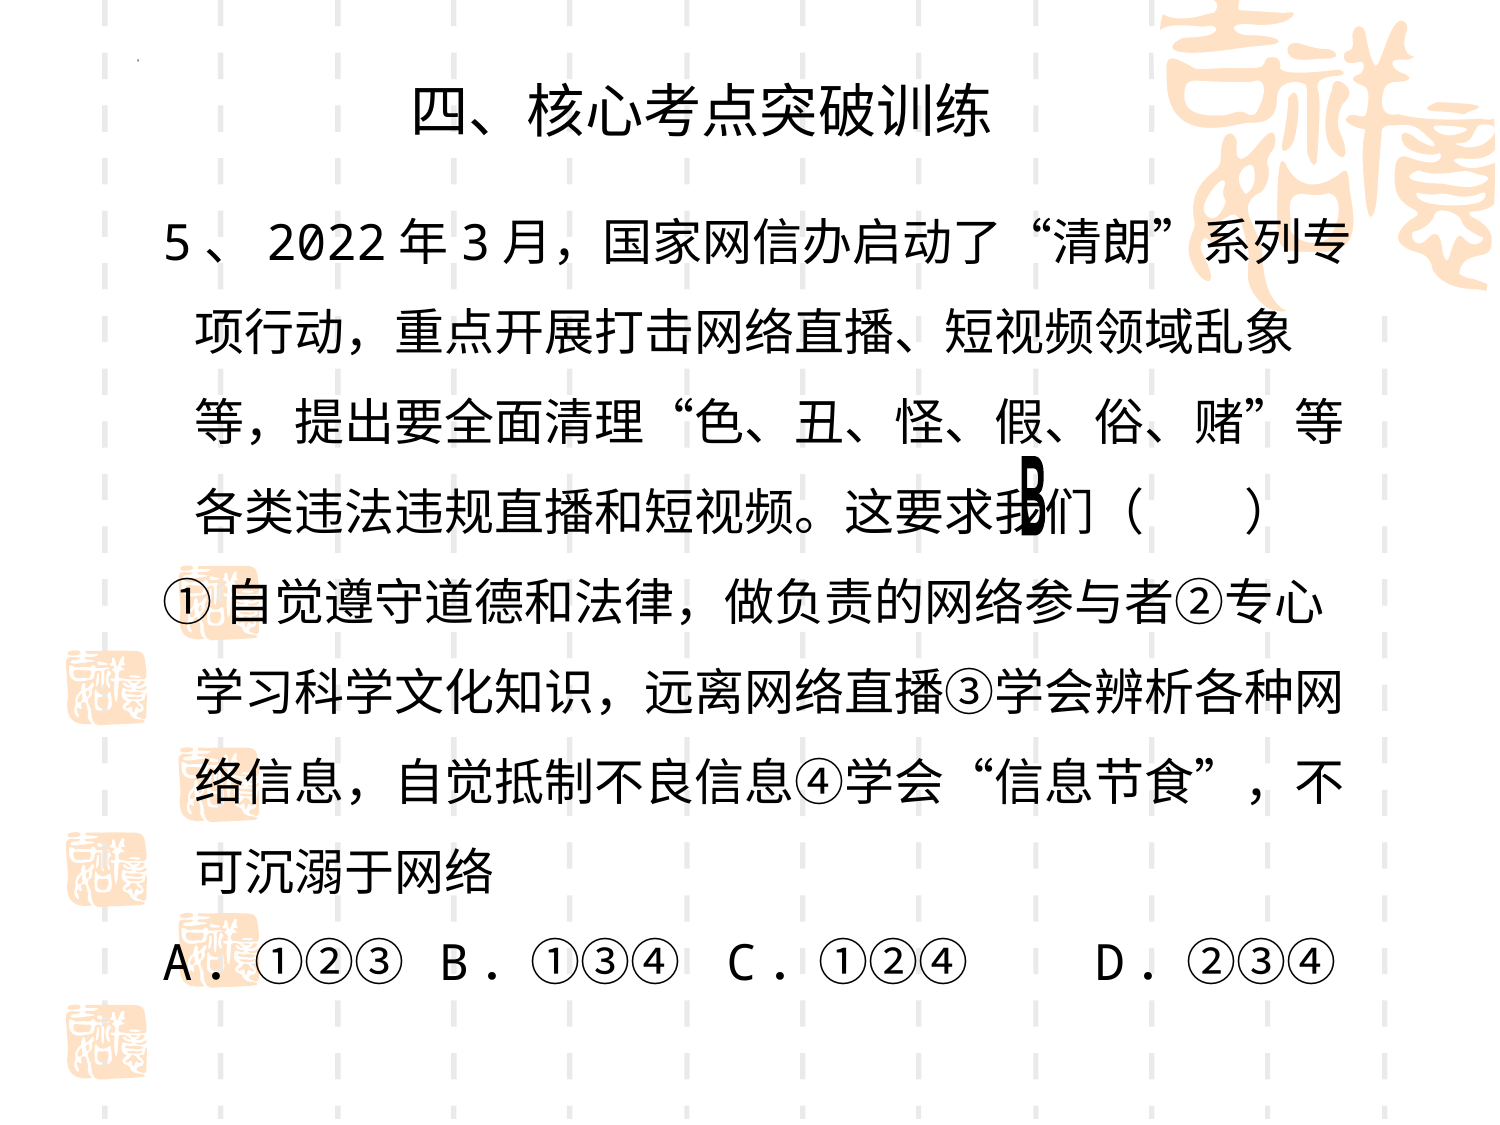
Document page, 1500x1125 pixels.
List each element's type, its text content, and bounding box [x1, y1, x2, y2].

text_box 5、2022年3月，国家网信办启动了“清朗”系列专项行动，重点开展打击网络直播、短视频领域乱象等，提出要全面清理“色、丑、怪、假、俗、赌”等各类违法违规直播和短视频。这要求我们（ ） ①自觉遵守道德和法律，做负责的网络参与者②专心学习科学文化知识，远离网络直播③学会辨析各种网络信息，自觉抵制不良信息④学会“信息节食”，不可沉溺于网络 A．①②③ B．①③④ C．①②④ D．②③④ [147, 172, 1386, 1088]
text_box 四、核心考点突破训练 [395, 66, 1111, 140]
